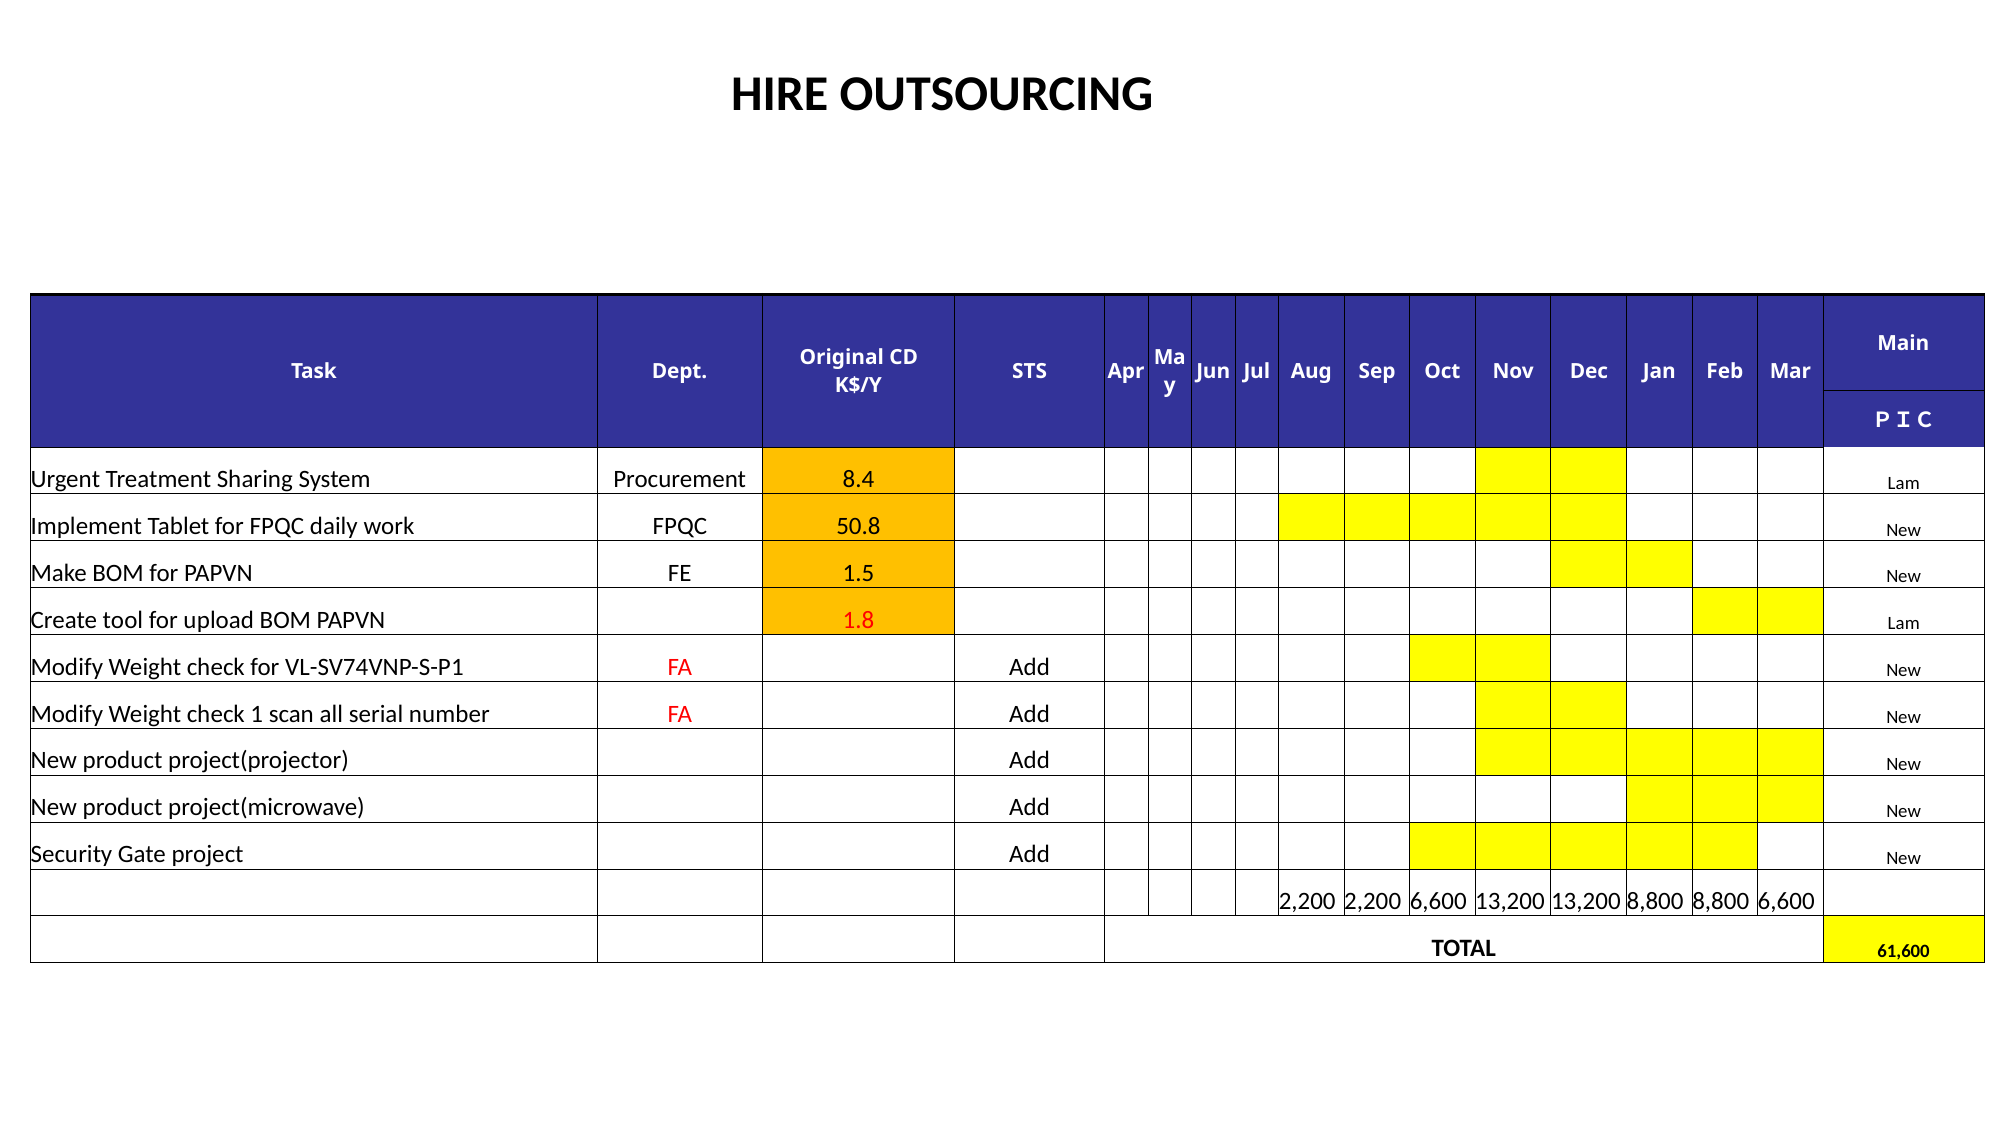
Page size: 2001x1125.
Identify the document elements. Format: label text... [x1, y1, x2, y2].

table_cell 2,200 [1345, 870, 1409, 915]
table_cell [1758, 494, 1823, 540]
table_cell [1279, 448, 1344, 493]
table_cell [1693, 494, 1757, 540]
table_cell [1149, 588, 1191, 634]
table_cell [1627, 635, 1692, 681]
table_cell [1236, 682, 1278, 728]
table_cell [1693, 776, 1757, 822]
table_header Jul [1236, 296, 1278, 447]
table_cell [1192, 729, 1235, 775]
table_header Oct [1410, 296, 1475, 447]
table_cell [763, 916, 954, 962]
table_cell [955, 916, 1104, 962]
table_cell 6,600 [1758, 870, 1823, 915]
table_cell [1551, 541, 1626, 587]
table_cell [1279, 541, 1344, 587]
table_cell [1627, 729, 1692, 775]
table_cell [955, 588, 1104, 634]
table_header Mar [1758, 296, 1823, 447]
table_cell 8.4 [763, 448, 954, 493]
table_cell Implement Tablet for FPQC daily work [31, 494, 597, 540]
table_cell [1105, 682, 1148, 728]
table_cell [1192, 870, 1235, 915]
table_cell [1551, 635, 1626, 681]
table_cell [1345, 448, 1409, 493]
table_cell [1279, 682, 1344, 728]
table_cell [1551, 776, 1626, 822]
table_cell New [1824, 541, 1984, 587]
table_cell Make BOM for PAPVN [31, 541, 597, 587]
table_header Aug [1279, 296, 1344, 447]
table_cell [1758, 823, 1823, 869]
table_cell [1410, 823, 1475, 869]
table_cell [1236, 870, 1278, 915]
table_header Feb [1693, 296, 1757, 447]
table_cell [1758, 635, 1823, 681]
table_cell [1410, 776, 1475, 822]
table_cell Modify Weight check for VL-SV74VNP-S-P1 [31, 635, 597, 681]
table_cell 6,600 [1410, 870, 1475, 915]
table_cell [1551, 448, 1626, 493]
table_cell [1345, 776, 1409, 822]
table_header Original CD K$/Y [763, 296, 954, 447]
table_cell [1192, 494, 1235, 540]
table_cell [1192, 588, 1235, 634]
table_cell [598, 916, 762, 962]
table_cell [1105, 635, 1148, 681]
table_cell [763, 682, 954, 728]
table_cell [1476, 823, 1550, 869]
table_cell [1149, 635, 1191, 681]
table_cell Add [955, 776, 1104, 822]
table_cell [31, 916, 597, 962]
table_cell [1476, 776, 1550, 822]
table_cell [1693, 541, 1757, 587]
table_cell Create tool for upload BOM PAPVN [31, 588, 597, 634]
table_cell [1105, 588, 1148, 634]
table_cell Procurement [598, 448, 762, 493]
table_cell [1476, 494, 1550, 540]
table_cell FPQC [598, 494, 762, 540]
table_cell [598, 870, 762, 915]
table_cell [1758, 682, 1823, 728]
table_cell [1345, 729, 1409, 775]
table_cell Urgent Treatment Sharing System [31, 448, 597, 493]
table_cell [1824, 870, 1984, 915]
table_cell [955, 870, 1104, 915]
table_cell [1149, 870, 1191, 915]
table_cell [1192, 682, 1235, 728]
table_cell [1476, 682, 1550, 728]
table_cell [1758, 448, 1823, 493]
table_cell [1345, 635, 1409, 681]
table_cell [1551, 823, 1626, 869]
table_cell [1105, 776, 1148, 822]
table_header Task [31, 296, 597, 447]
table_cell Add [955, 635, 1104, 681]
table_cell New [1824, 729, 1984, 775]
table_cell Lam [1824, 588, 1984, 634]
table_cell [1345, 494, 1409, 540]
table_cell [955, 541, 1104, 587]
table_cell Lam [1824, 447, 1984, 493]
table_cell [1693, 823, 1757, 869]
table_cell Add [955, 729, 1104, 775]
table_cell [1149, 494, 1191, 540]
table_cell 2,200 [1279, 870, 1344, 915]
table_cell FA [598, 635, 762, 681]
table_cell [1279, 823, 1344, 869]
table_cell [1279, 494, 1344, 540]
table_cell 1.8 [763, 588, 954, 634]
table_cell [1236, 635, 1278, 681]
table_cell 8,800 [1627, 870, 1692, 915]
table_cell [31, 870, 597, 915]
table_cell TOTAL [1105, 916, 1823, 962]
table_cell [1410, 635, 1475, 681]
table_cell [1693, 635, 1757, 681]
table_header Jun [1192, 296, 1235, 447]
table_cell 61,600 [1824, 916, 1984, 962]
table_cell [763, 823, 954, 869]
table_cell [1758, 729, 1823, 775]
table_cell [1627, 541, 1692, 587]
table_cell ＰＩＣ [1824, 391, 1984, 447]
table_cell [1345, 588, 1409, 634]
table_cell [1693, 729, 1757, 775]
table_cell [1476, 588, 1550, 634]
table_cell New [1824, 635, 1984, 681]
table_cell [1279, 776, 1344, 822]
table_cell New [1824, 494, 1984, 540]
table_cell [763, 635, 954, 681]
table_cell [1627, 448, 1692, 493]
table_cell [1279, 588, 1344, 634]
table_cell [1758, 541, 1823, 587]
table_cell [1192, 541, 1235, 587]
table_cell [1345, 541, 1409, 587]
table_cell [598, 823, 762, 869]
table_cell [1105, 448, 1148, 493]
table_cell [1410, 588, 1475, 634]
table_cell Add [955, 682, 1104, 728]
table_header Jan [1627, 296, 1692, 447]
table_cell 50.8 [763, 494, 954, 540]
table_cell [1627, 776, 1692, 822]
table_cell [1627, 494, 1692, 540]
table_cell Modify Weight check 1 scan all serial number [31, 682, 597, 728]
table_cell New [1824, 776, 1984, 822]
table_header Apr [1105, 296, 1148, 447]
table_cell [1105, 870, 1148, 915]
table_cell [598, 588, 762, 634]
table_cell [1236, 588, 1278, 634]
table_header STS [955, 296, 1104, 447]
table_cell [1105, 729, 1148, 775]
table_header May [1149, 296, 1191, 447]
table_cell [1236, 823, 1278, 869]
table_cell [763, 729, 954, 775]
table_cell [1758, 776, 1823, 822]
table_cell [955, 494, 1104, 540]
table_cell [1627, 823, 1692, 869]
table_cell [1551, 682, 1626, 728]
table_cell New [1824, 823, 1984, 869]
table_cell [1410, 541, 1475, 587]
table_cell [1149, 776, 1191, 822]
table_cell [1693, 682, 1757, 728]
table_cell [1693, 588, 1757, 634]
table_cell [1192, 776, 1235, 822]
table_cell [1192, 823, 1235, 869]
table_cell Add [955, 823, 1104, 869]
table_cell [1410, 448, 1475, 493]
table_cell [1236, 729, 1278, 775]
table_cell [1410, 729, 1475, 775]
table_cell [1345, 682, 1409, 728]
table_header Main [1824, 296, 1984, 390]
table_cell [598, 776, 762, 822]
table_cell [1149, 448, 1191, 493]
table_cell [1279, 729, 1344, 775]
table_cell [1105, 823, 1148, 869]
table_cell 13,200 [1476, 870, 1550, 915]
table_cell [1236, 541, 1278, 587]
table_cell [1149, 823, 1191, 869]
table_cell [598, 729, 762, 775]
table_cell [1551, 588, 1626, 634]
table_cell [1149, 541, 1191, 587]
table_cell [763, 776, 954, 822]
table_cell [1551, 729, 1626, 775]
text_box HIRE OUTSOURCING [716, 53, 1276, 129]
table_header Dec [1551, 296, 1626, 447]
table_cell New product project(microwave) [31, 776, 597, 822]
table_cell New product project(projector) [31, 729, 597, 775]
table_cell [763, 870, 954, 915]
table_header Dept. [598, 296, 762, 447]
table_cell FE [598, 541, 762, 587]
table_cell [1627, 682, 1692, 728]
table_cell [1105, 541, 1148, 587]
table_cell New [1824, 682, 1984, 728]
table_cell FA [598, 682, 762, 728]
table_cell [1236, 494, 1278, 540]
table_cell 13,200 [1551, 870, 1626, 915]
table_cell [1149, 729, 1191, 775]
table_cell [1345, 823, 1409, 869]
table_cell [1476, 541, 1550, 587]
table_cell [955, 448, 1104, 493]
table_cell [1758, 588, 1823, 634]
table_cell 1.5 [763, 541, 954, 587]
table_cell [1236, 448, 1278, 493]
table_cell [1476, 729, 1550, 775]
table_cell [1476, 448, 1550, 493]
table_header Sep [1345, 296, 1409, 447]
table_cell [1192, 635, 1235, 681]
table_cell [1149, 682, 1191, 728]
table_cell [1551, 494, 1626, 540]
table_cell [1279, 635, 1344, 681]
table_cell [1410, 494, 1475, 540]
table_cell 8,800 [1693, 870, 1757, 915]
table_cell [1627, 588, 1692, 634]
table_cell [1105, 494, 1148, 540]
table_header Nov [1476, 296, 1550, 447]
table_cell [1236, 776, 1278, 822]
table_cell [1693, 448, 1757, 493]
table_cell Security Gate project [31, 823, 597, 869]
table_cell [1192, 448, 1235, 493]
table_cell [1410, 682, 1475, 728]
table_cell [1476, 635, 1550, 681]
